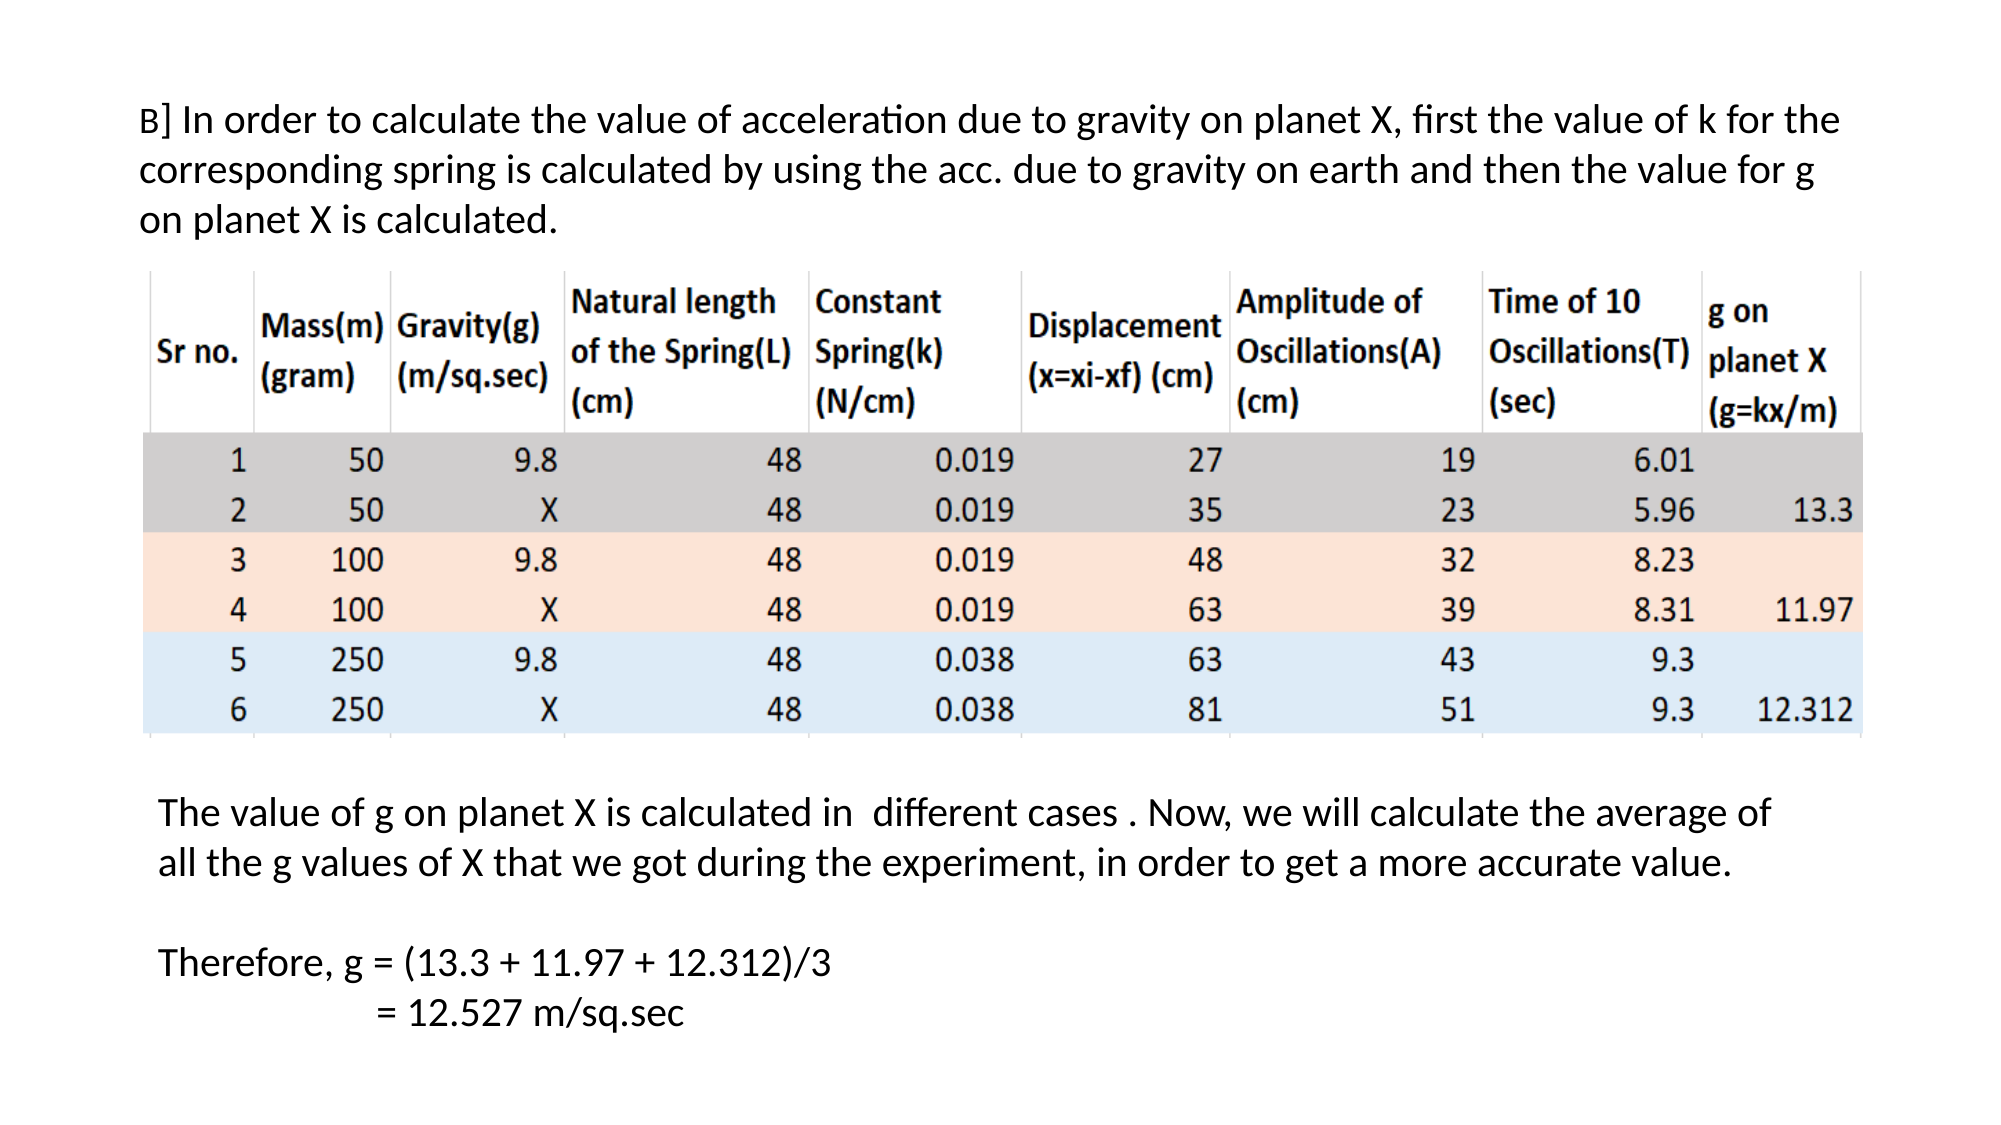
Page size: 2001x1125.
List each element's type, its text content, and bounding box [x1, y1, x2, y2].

picture [143, 271, 1863, 738]
text_box B] In order to calculate the value of acceleration due to gravity on planet X, first the value of k for the corresponding spring is calculated by using the acc. due to gravity on earth and then the value for g on planet X is calculated. [124, 84, 1881, 250]
text_box The value of g on planet X is calculated in different cases . Now, we will calculate the average of all the g values of X that we got during the experiment, in order to get a more accurate value. Therefore, g = (13.3 + 11.97 + 12.312)/3 = 12.527 m/sq.sec [143, 777, 1804, 1043]
